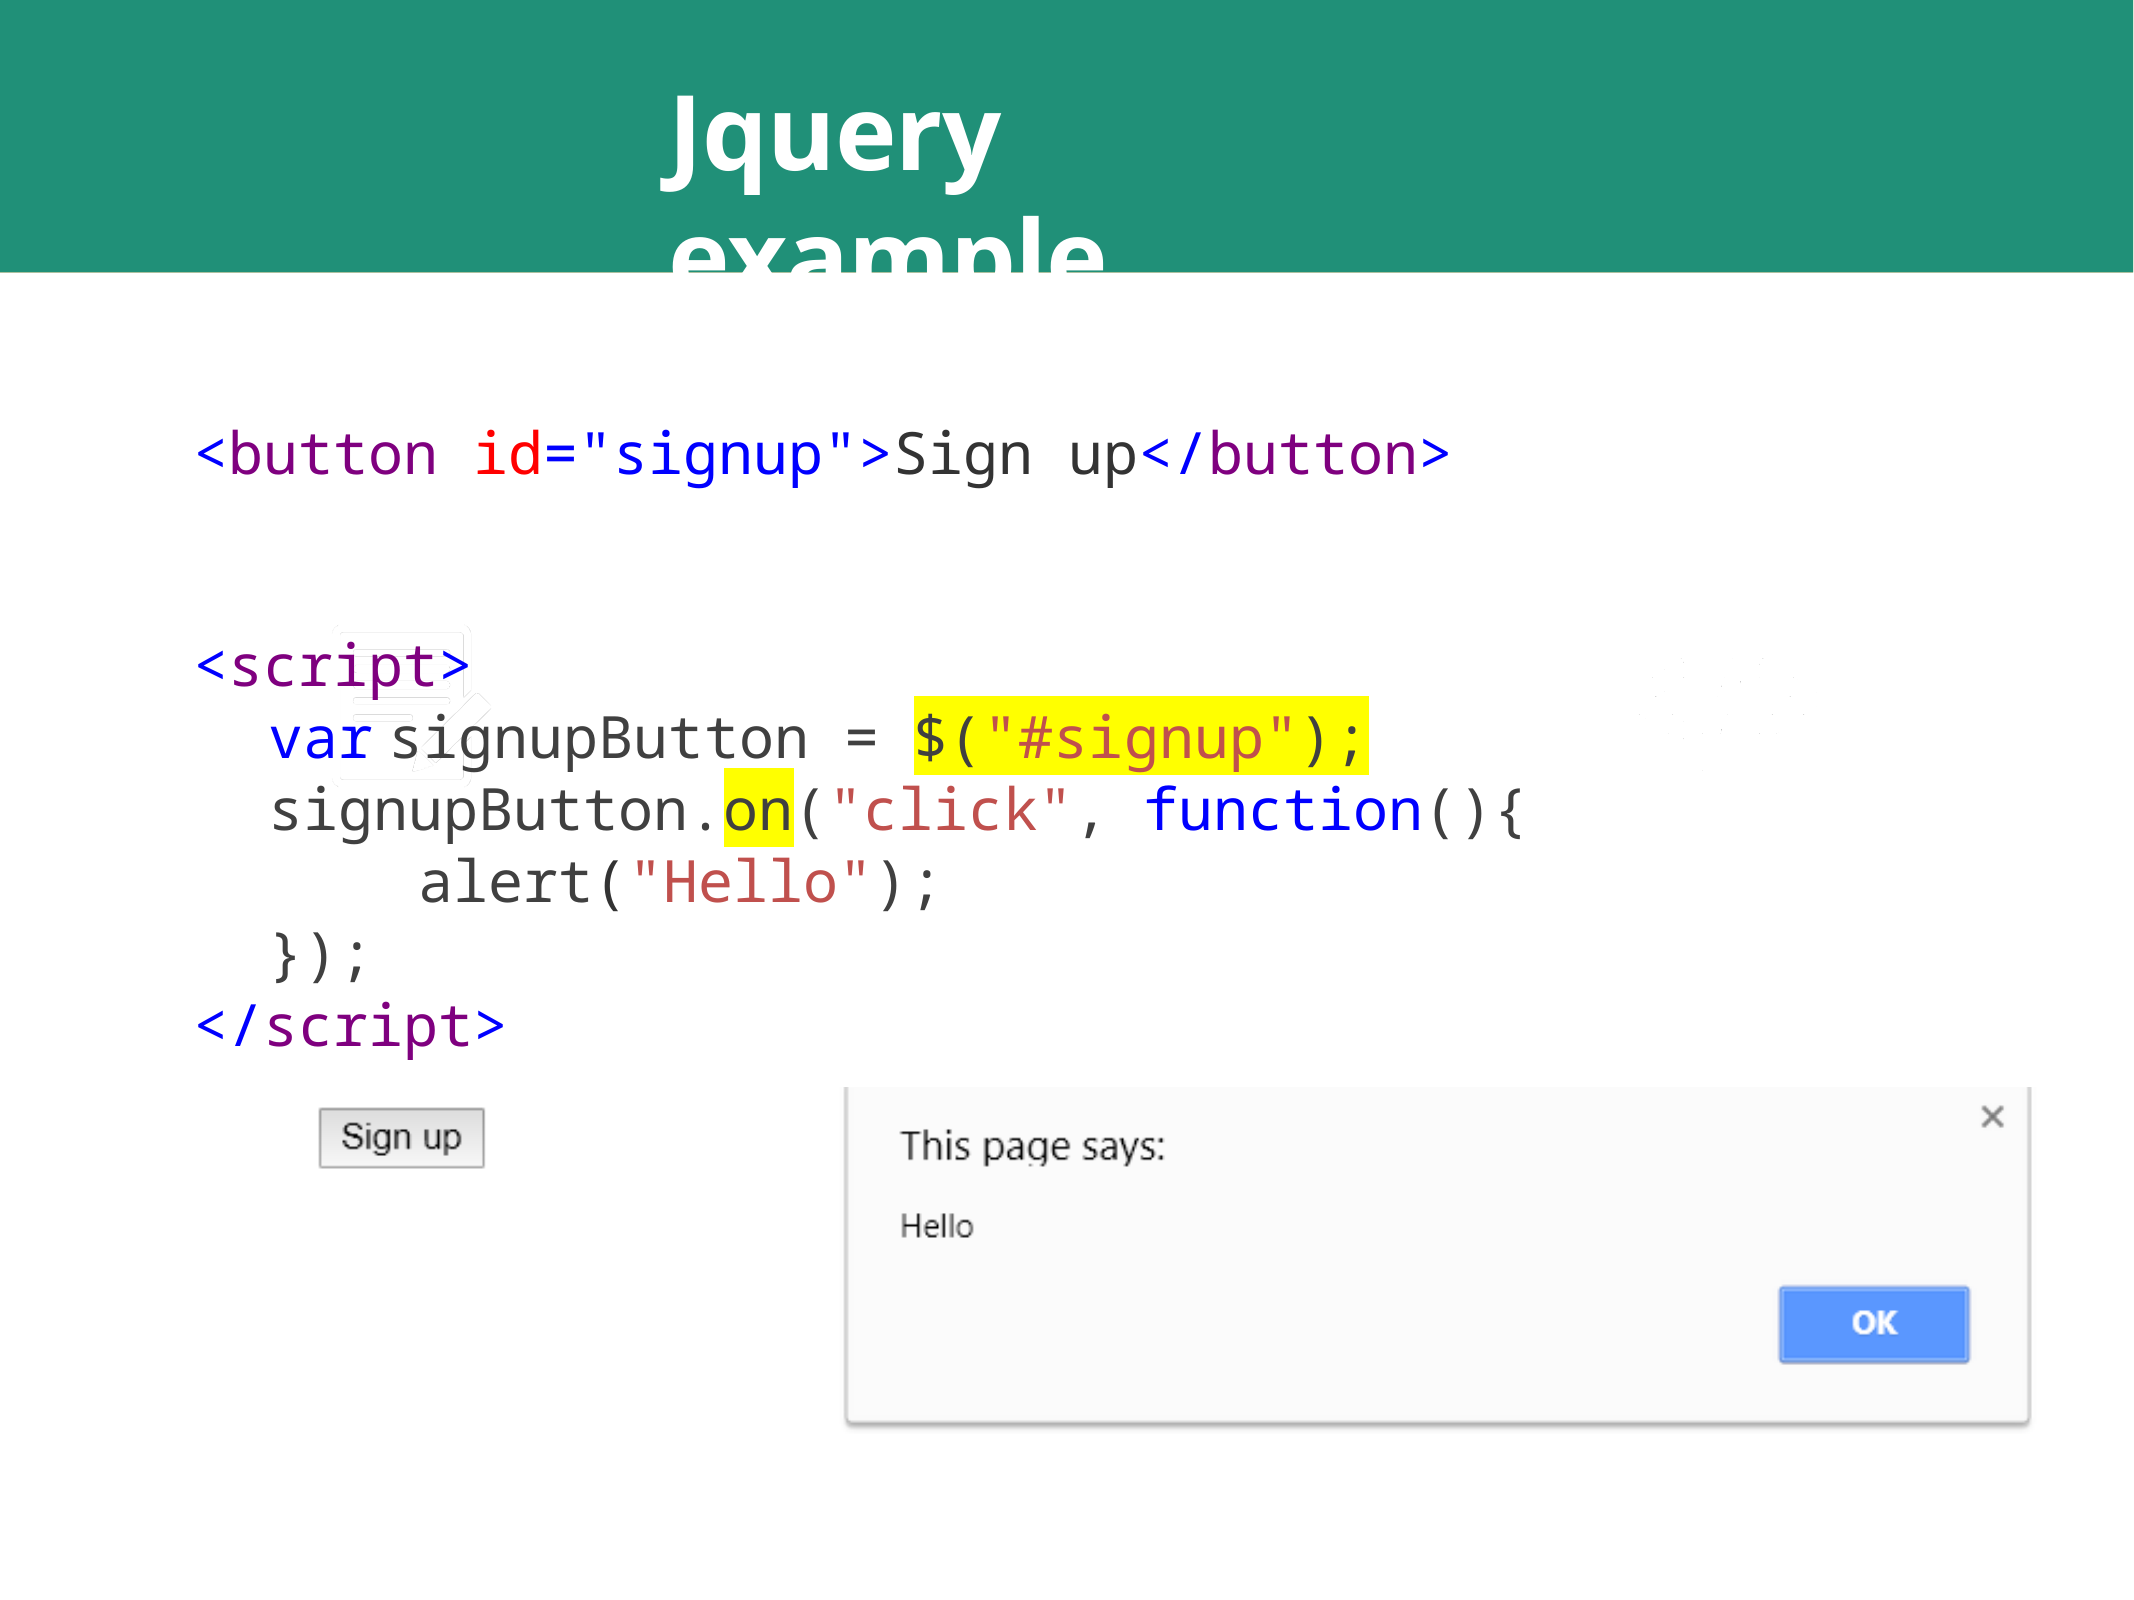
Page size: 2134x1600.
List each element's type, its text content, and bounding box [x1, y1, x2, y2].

text_box <button id="signup">Sign up</button> <script> var signupButton = $("#signup"); signupButton.on("click", function(){ alert("Hello"); }); </script> [191, 415, 2134, 1419]
title Jquery example [666, 66, 1465, 334]
picture [311, 1087, 2060, 1462]
text_box [0, 0, 2134, 273]
